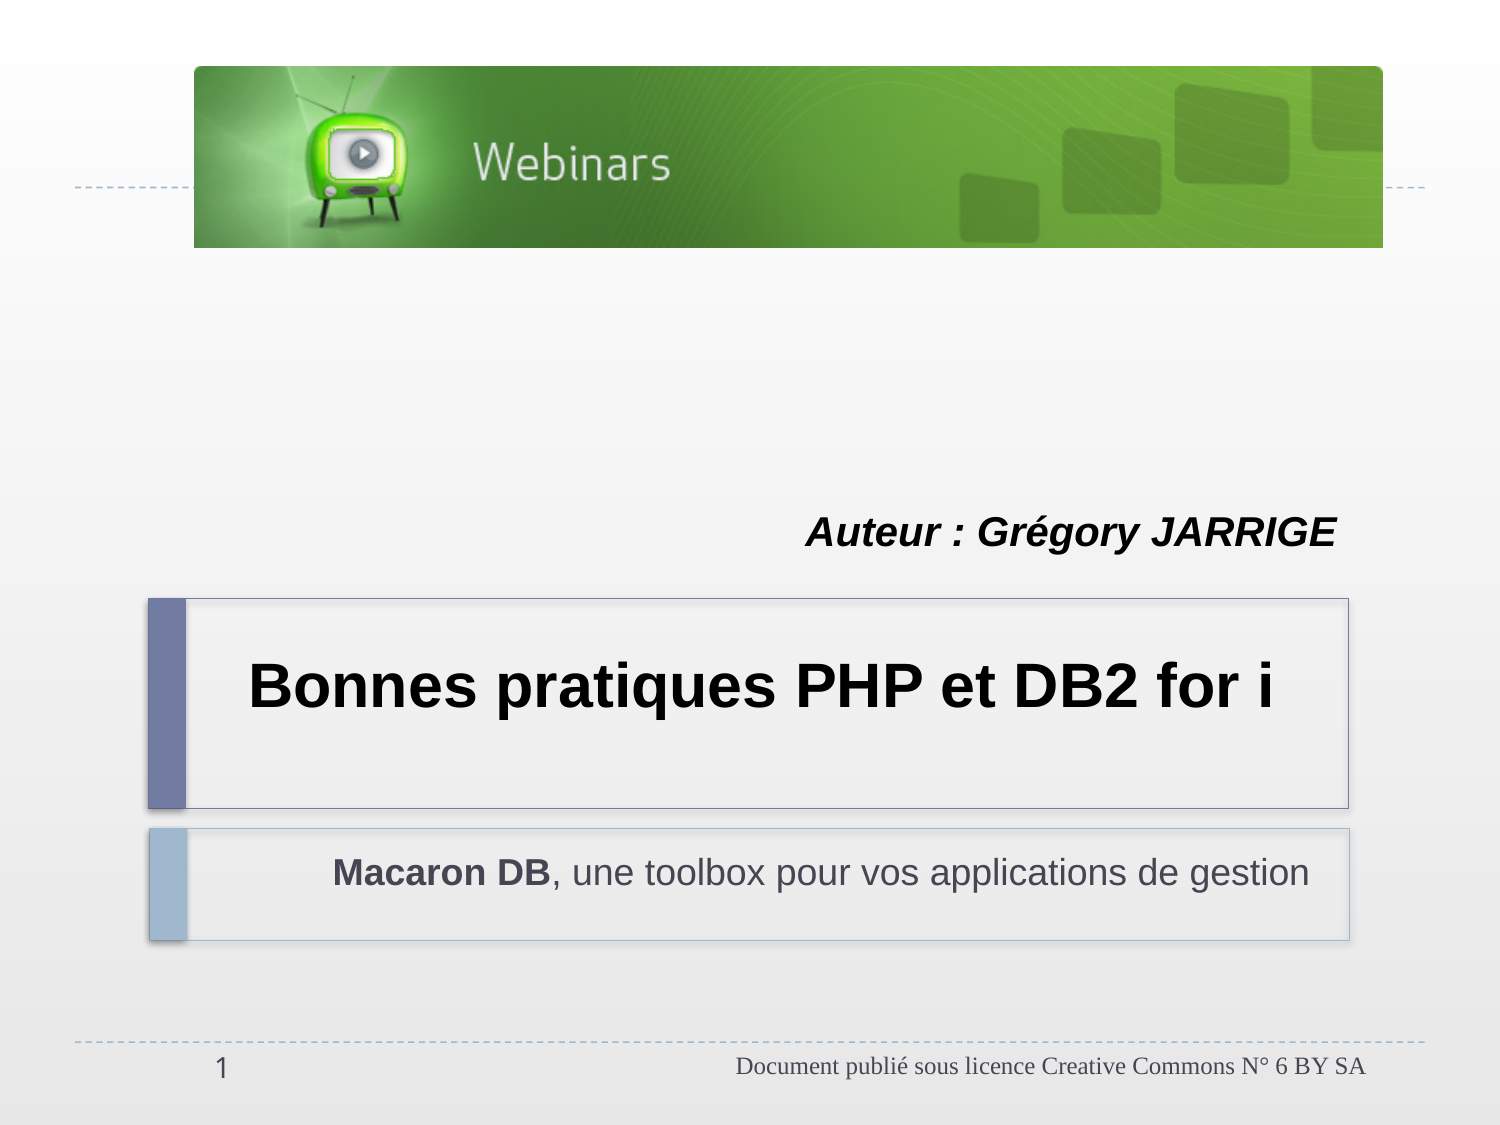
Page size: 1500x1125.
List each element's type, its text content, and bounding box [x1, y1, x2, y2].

text_box Auteur : Grégory JARRIGE [790, 496, 1352, 562]
text_box Bonnes pratiques PHP et DB2 for i [200, 637, 1325, 728]
text_box Document publié sous licence Creative Commons N° 6 BY SA [242, 1042, 1383, 1103]
picture [194, 66, 1383, 248]
text_box Macaron DB, une toolbox pour vos applications de gestion [200, 840, 1325, 929]
text_box 1 [199, 1042, 242, 1103]
